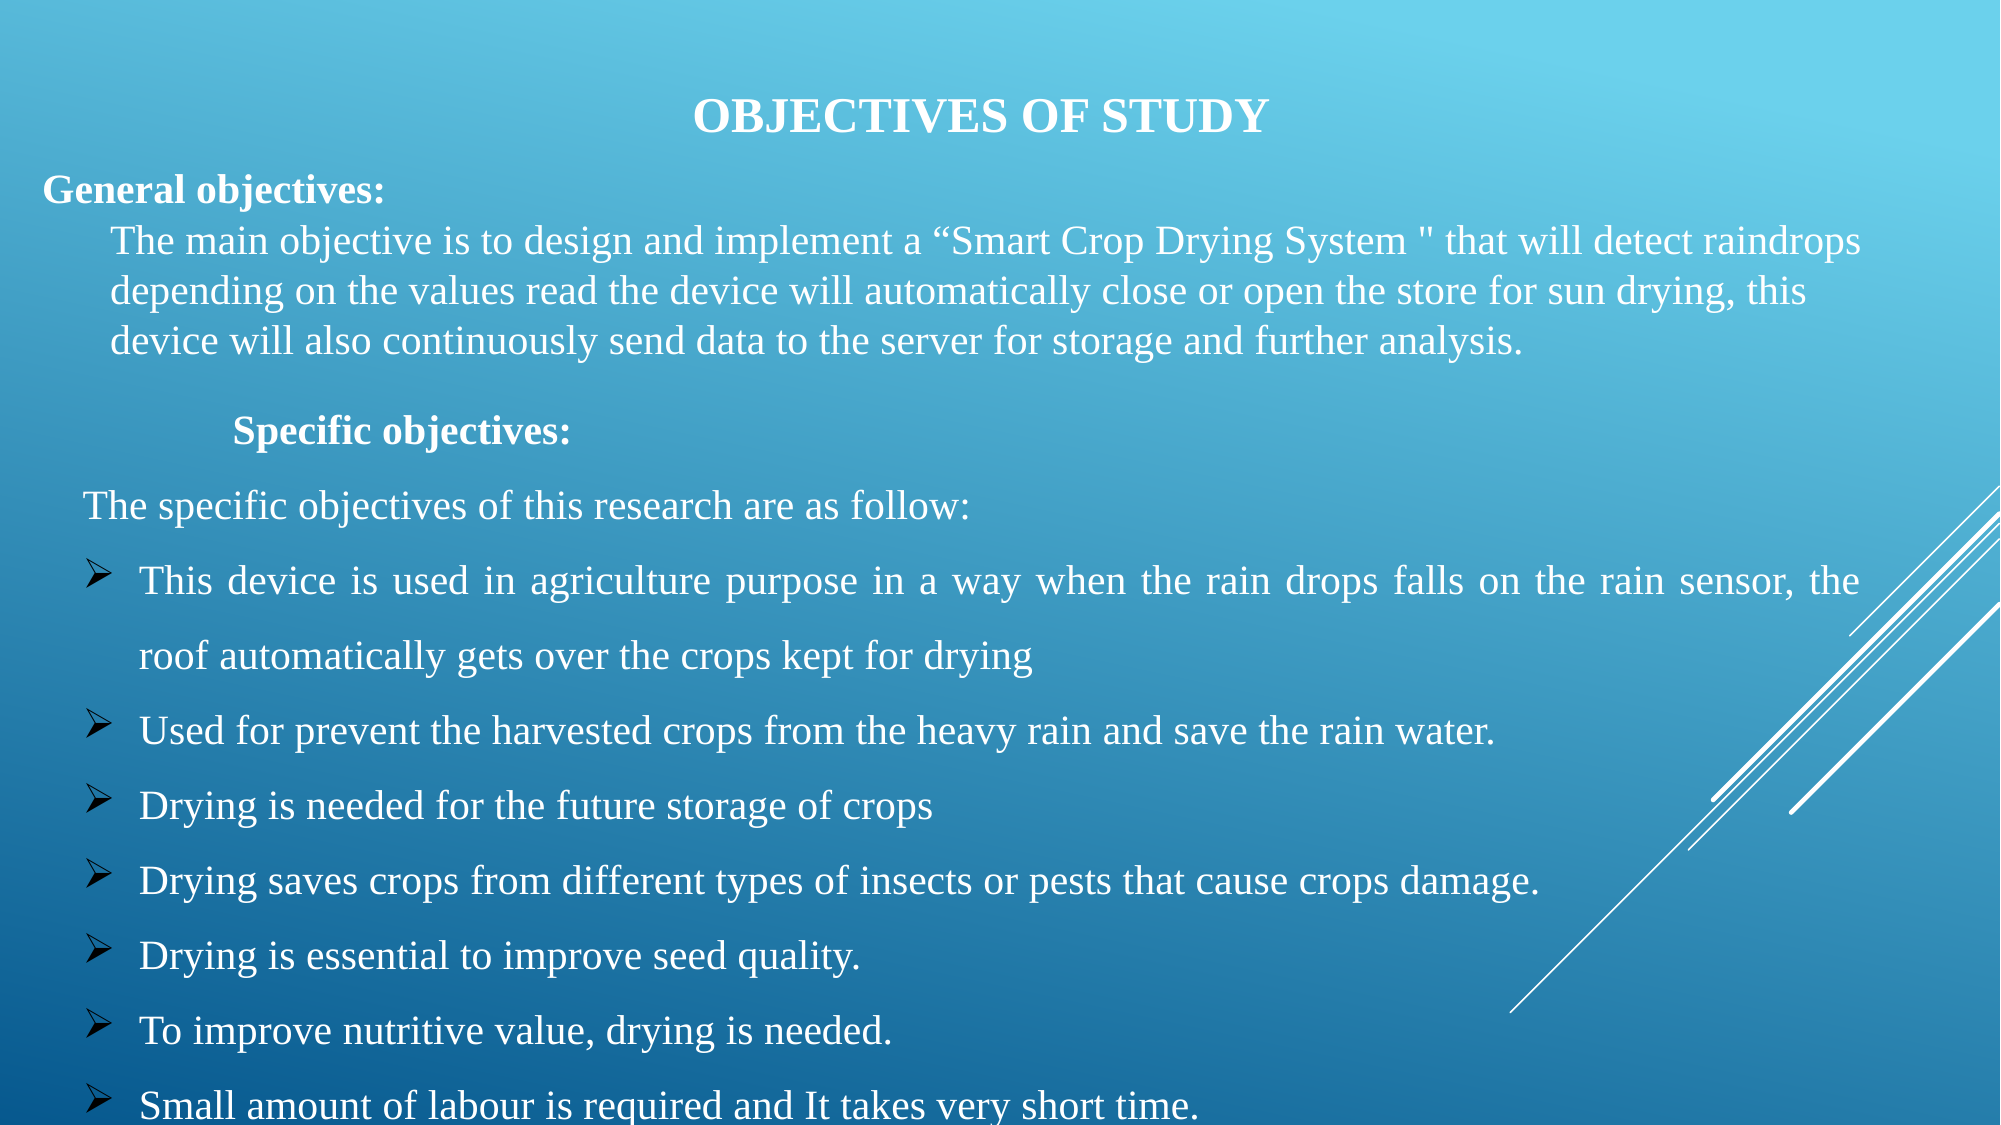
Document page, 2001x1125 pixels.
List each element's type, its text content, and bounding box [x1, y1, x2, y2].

text_box The main objective is to design and implement a “Smart Crop Drying System " that will detect raindrops depending on the values read the device will automatically close or open the store for sun drying, this device will also continuously send data to the server for storage and further analysis. [95, 205, 1911, 420]
text_box OBJECTIVES OF STUDY [602, 45, 1286, 150]
text_box Specific objectives: The specific objectives of this research are as follow: This device is used in agriculture purpose in a way when the rain drops falls on the rain sensor, the roof automatically gets over the crops kept for drying Used for prevent the harvested crops from the heavy rain and save the rain water. Drying is needed for the future storage of crops Drying saves crops from different types of insects or pests that cause crops damage. Drying is essential to improve seed quality. To improve nutritive value, drying is needed. Small amount of labour is required and It takes very short time. [67, 370, 1878, 1125]
text_box General objectives: [27, 129, 552, 219]
